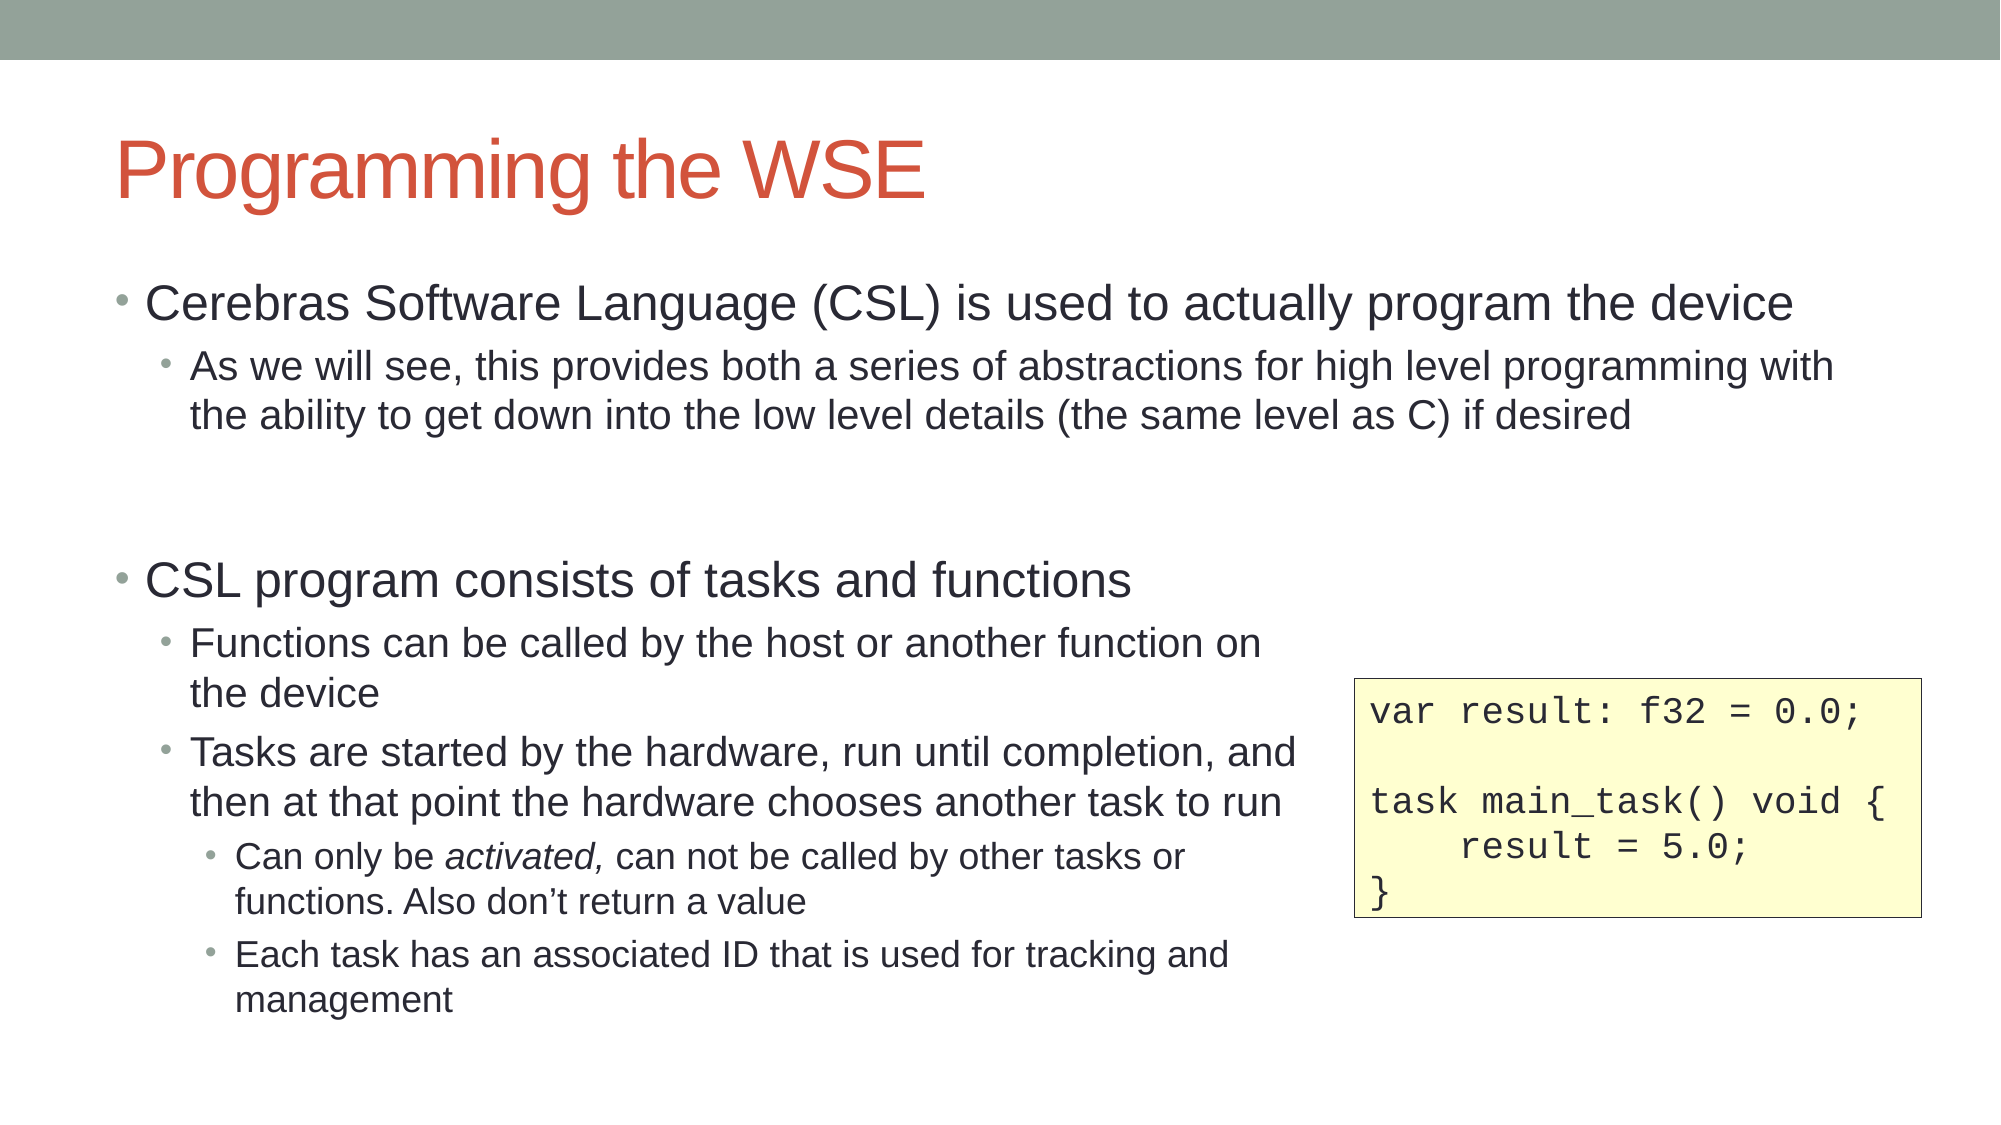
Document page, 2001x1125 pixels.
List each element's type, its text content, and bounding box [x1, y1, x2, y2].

title Programming the WSE [99, 87, 1900, 244]
text_box var result: f32 = 0.0; task main_task() void { result = 5.0; } [1354, 678, 1922, 918]
text_box CSL program consists of tasks and functions Functions can be called by the host or another function on the device Tasks are started by the hardware, run until completion, and then at that point the hardware chooses another task to run Can only be activated, can not be called by other tasks or functions. Also don’t return a value Each task has an associated ID that is used for tracking and management [99, 540, 1319, 1059]
list Cerebras Software Language (CSL) is used to actually program the device As we will see, this provides both a series of abstractions for high level programming with the ability to get down into the low level details (the same level as C) if desired [99, 262, 1900, 463]
